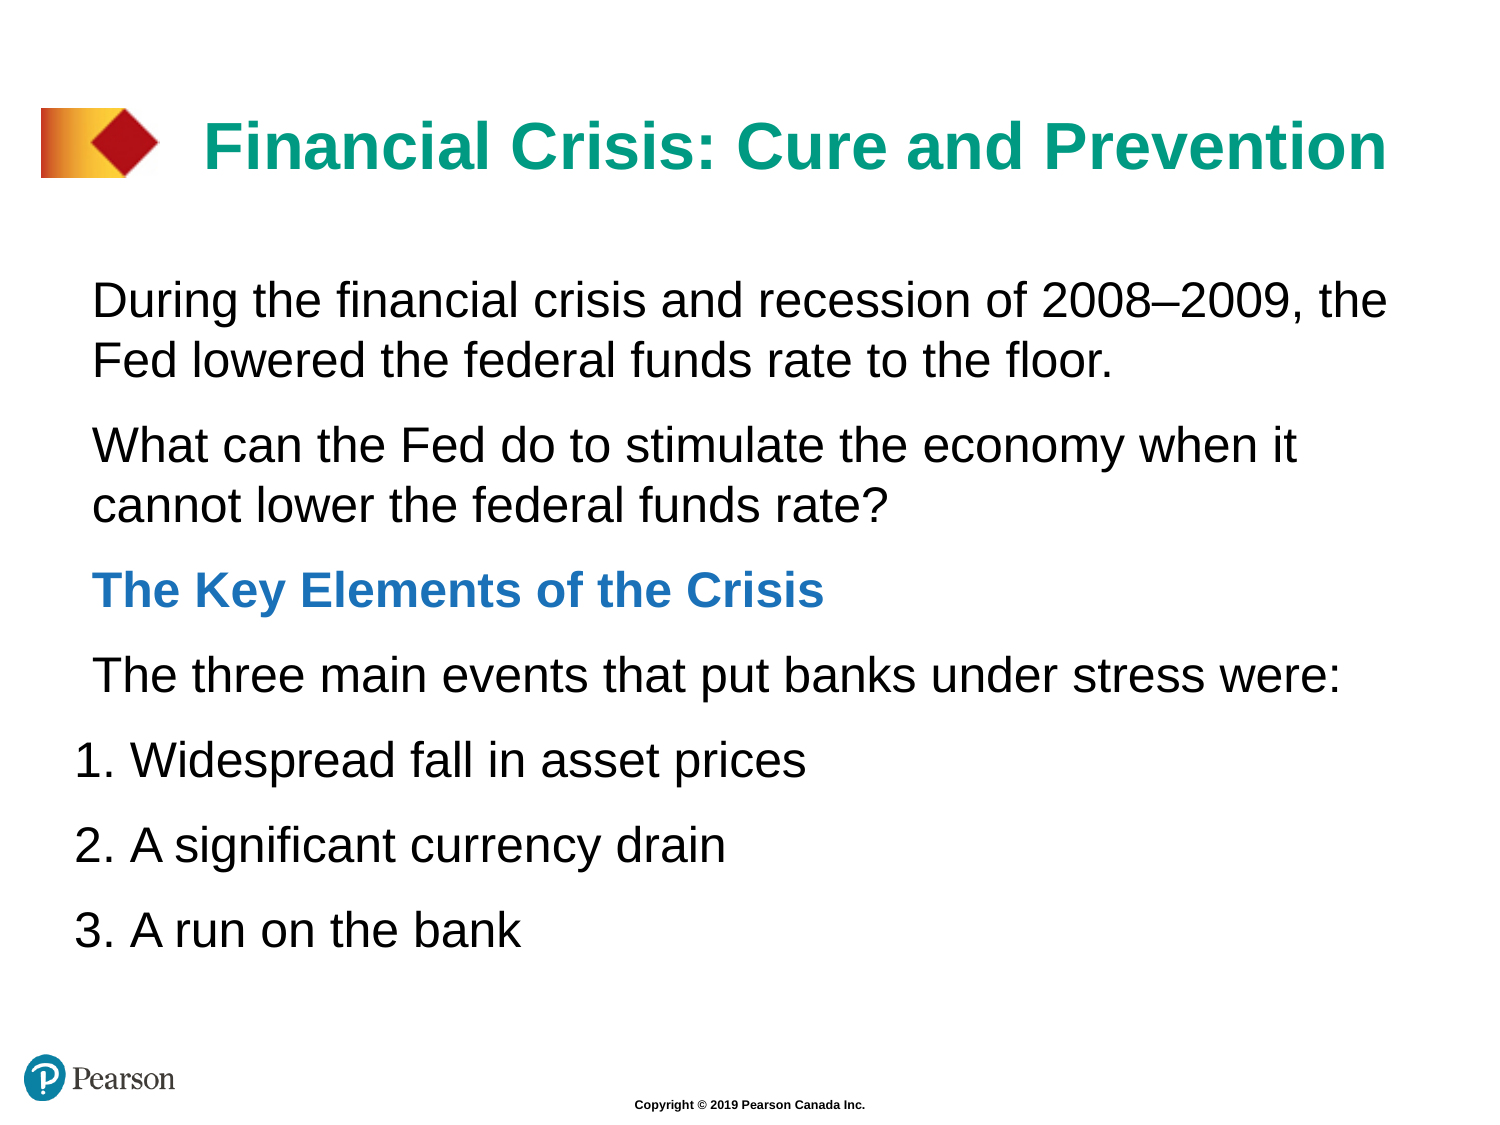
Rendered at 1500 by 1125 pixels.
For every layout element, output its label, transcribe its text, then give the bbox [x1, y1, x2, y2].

picture [24, 1087, 34, 1101]
picture [50, 1054, 175, 1101]
picture [41, 108, 160, 178]
title Financial Crisis: Cure and Prevention [188, 49, 1463, 236]
picture [24, 1054, 41, 1072]
picture [33, 1064, 58, 1089]
list During the financial crisis and recession of 2008–2009, the Fed lowered the federal funds rate to the floor. What can the Fed do to stimulate the economy when it cannot lower the federal funds rate? The Key Elements of the Crisis The three main events that put banks under stress were: Widespread fall in asset prices A significant currency drain A run on the bank [59, 259, 1410, 1003]
